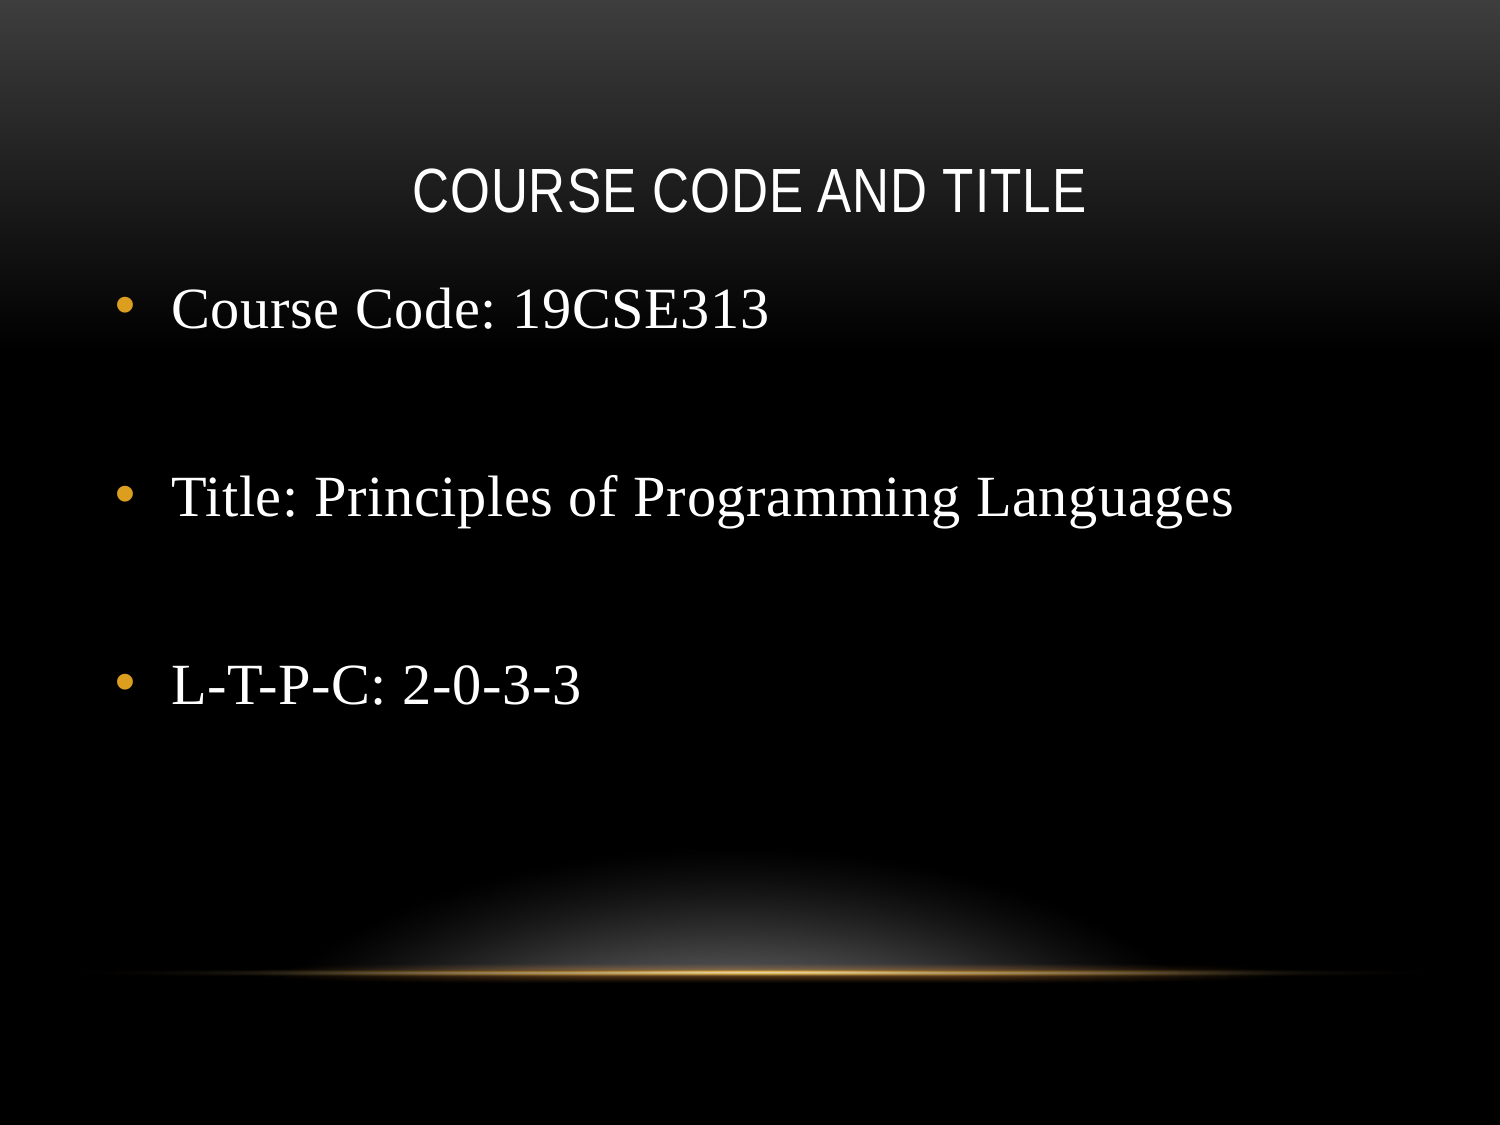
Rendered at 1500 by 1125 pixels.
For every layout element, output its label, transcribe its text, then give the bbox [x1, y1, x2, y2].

picture [0, 0, 1500, 1125]
title Course code and title [99, 45, 1400, 233]
list Course Code: 19CSE313 Title: Principles of Programming Languages L-T-P-C: 2-0-3-3 [99, 262, 1400, 1059]
